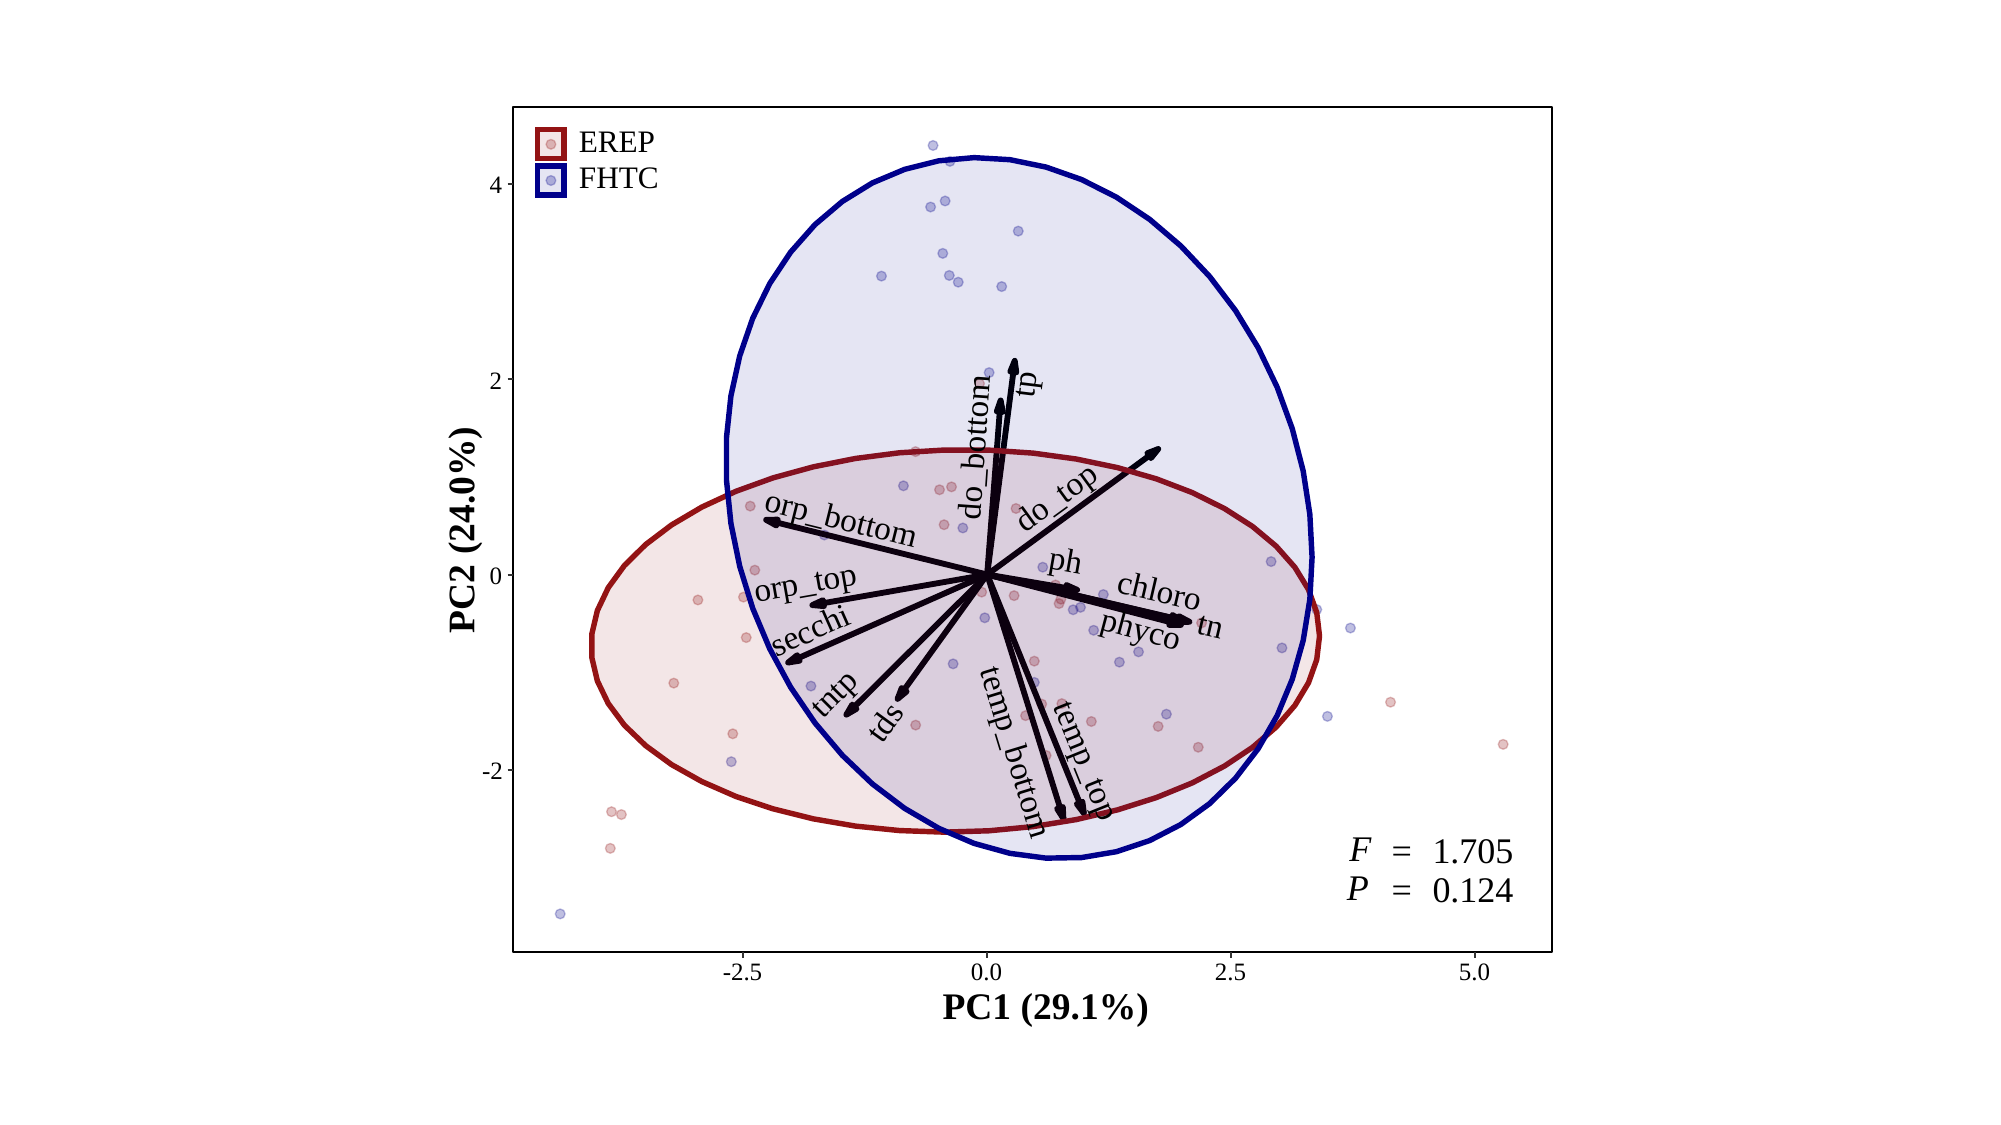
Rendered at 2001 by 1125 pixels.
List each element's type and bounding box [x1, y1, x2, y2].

text_box [428, 0, 1563, 1125]
